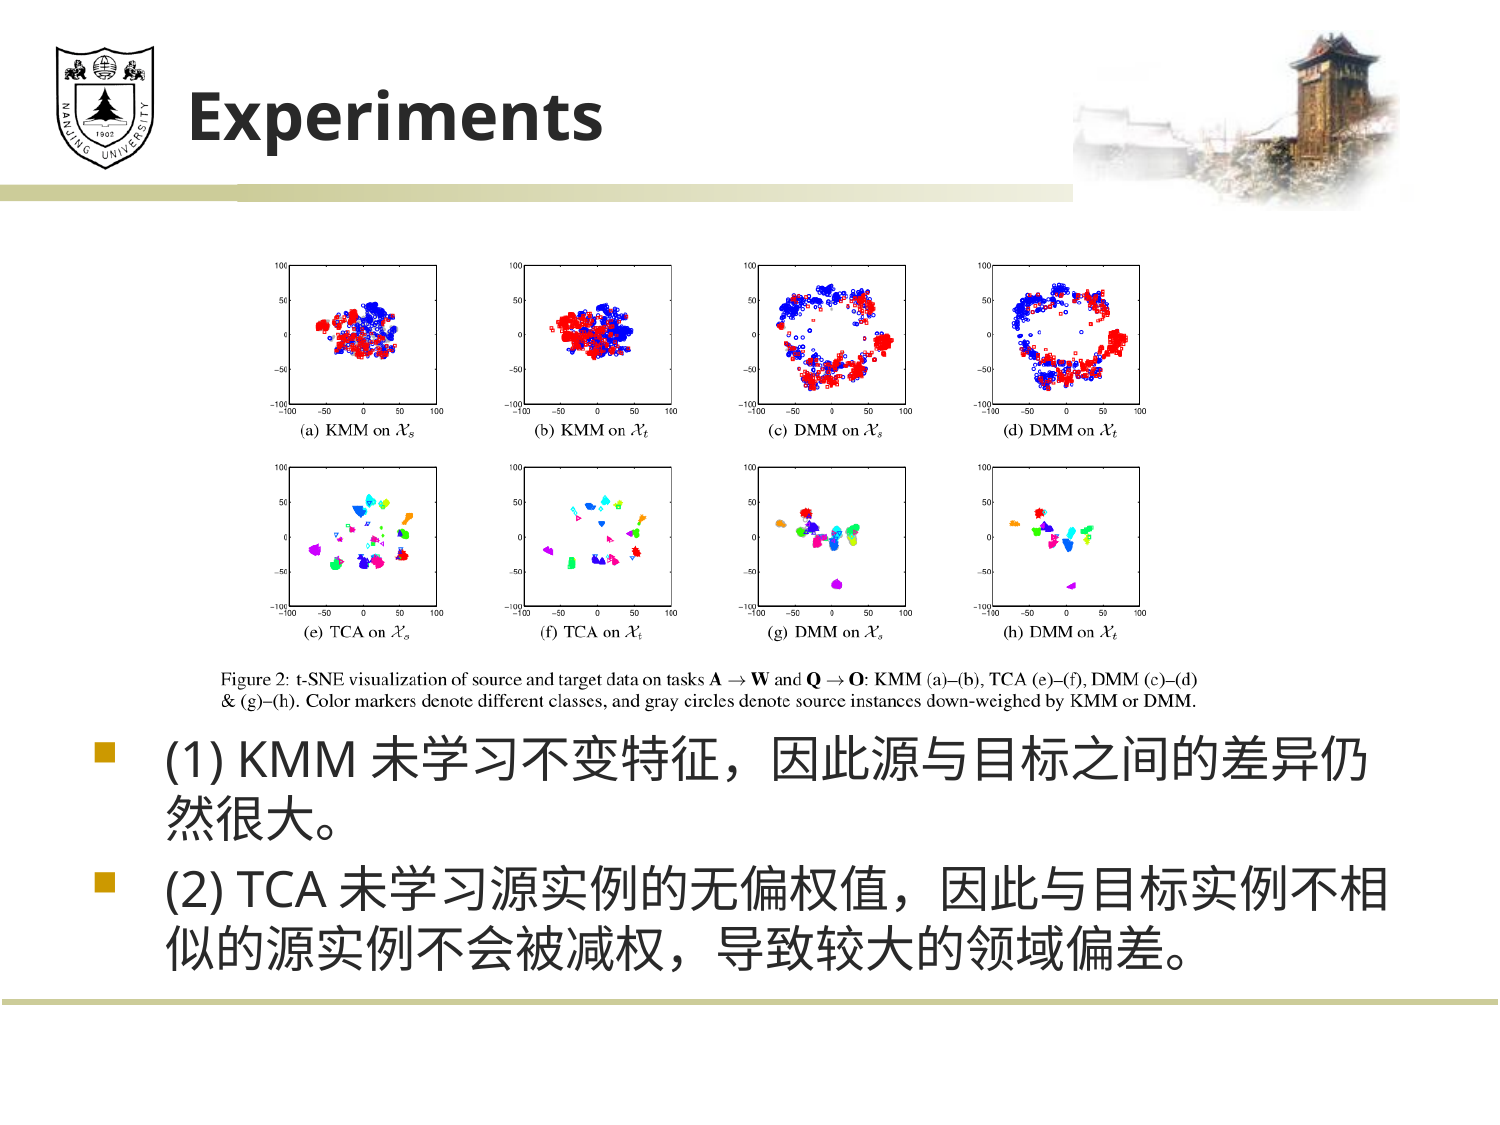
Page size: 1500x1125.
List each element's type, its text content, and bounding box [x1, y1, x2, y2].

title Experiments [170, 66, 1093, 162]
picture [2, 999, 1498, 1005]
picture [206, 30, 1400, 717]
list (1) KMM未学习不变特征，因此源与目标之间的差异仍然很大。 (2) TCA未学习源实例的无偏权值，因此与目标实例不相似的源实例不会被减权，导致较大的领域偏差。 [76, 243, 1413, 965]
picture [50, 42, 160, 173]
